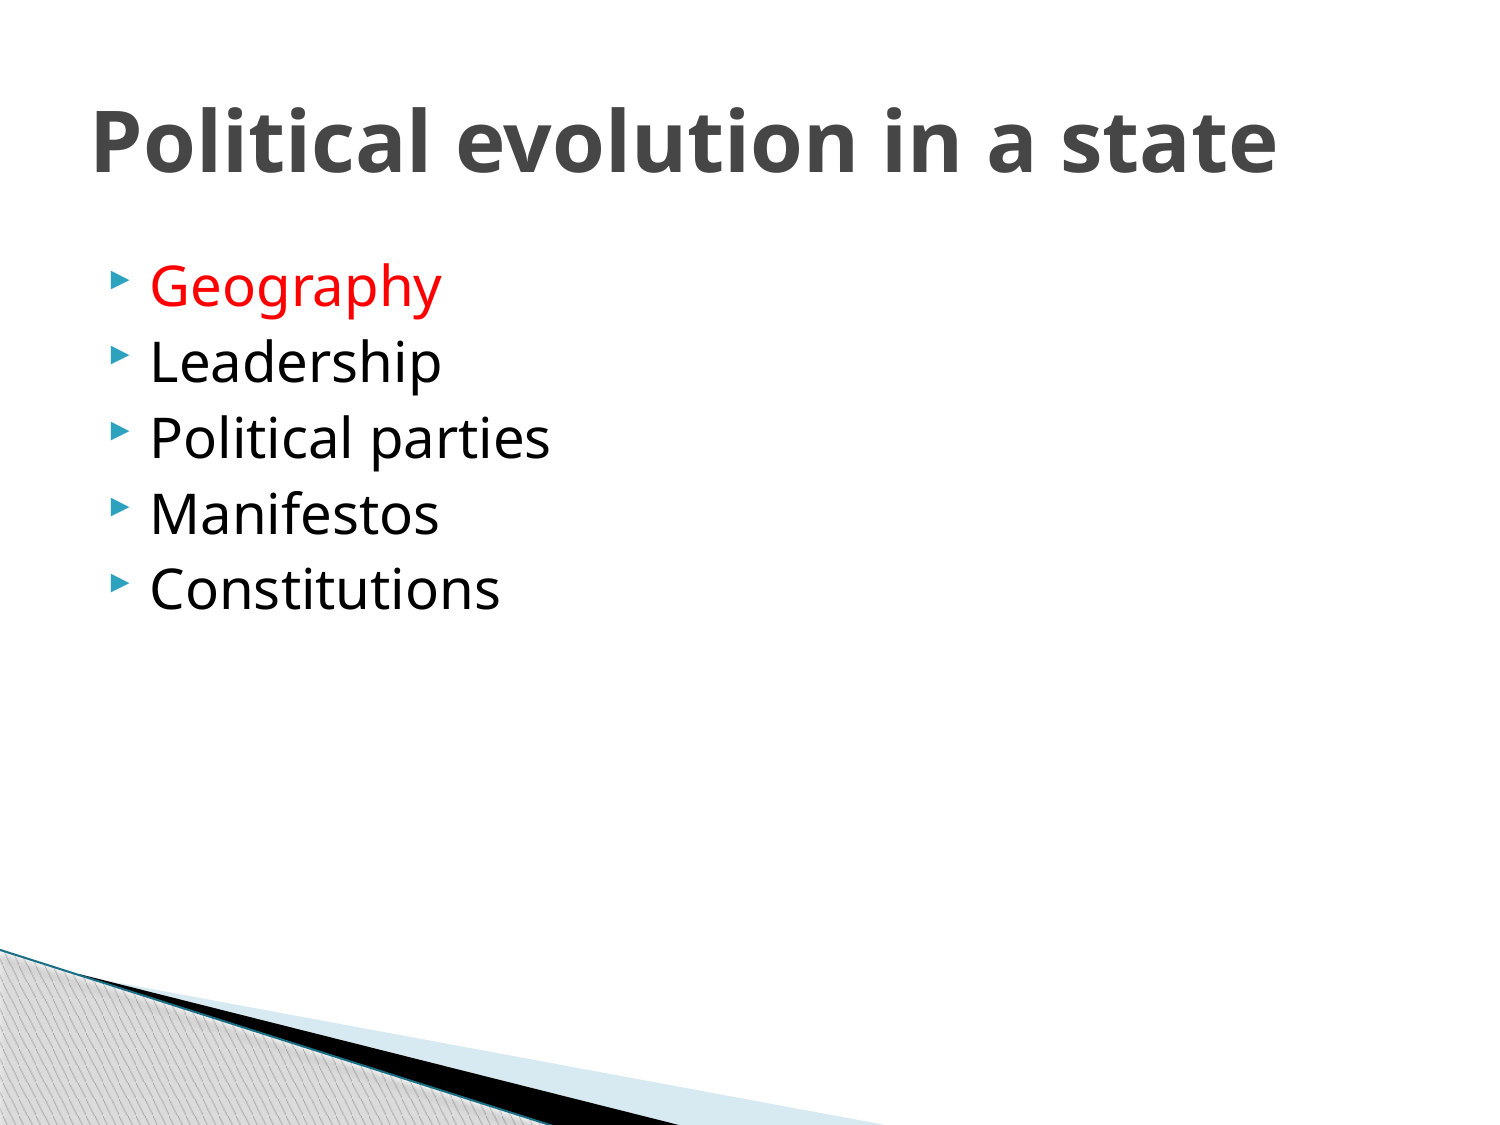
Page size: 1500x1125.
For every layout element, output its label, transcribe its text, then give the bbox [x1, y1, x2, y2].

title Political evolution in a state [75, 45, 1425, 233]
list Geography Leadership Political parties Manifestos Constitutions [75, 243, 1425, 986]
